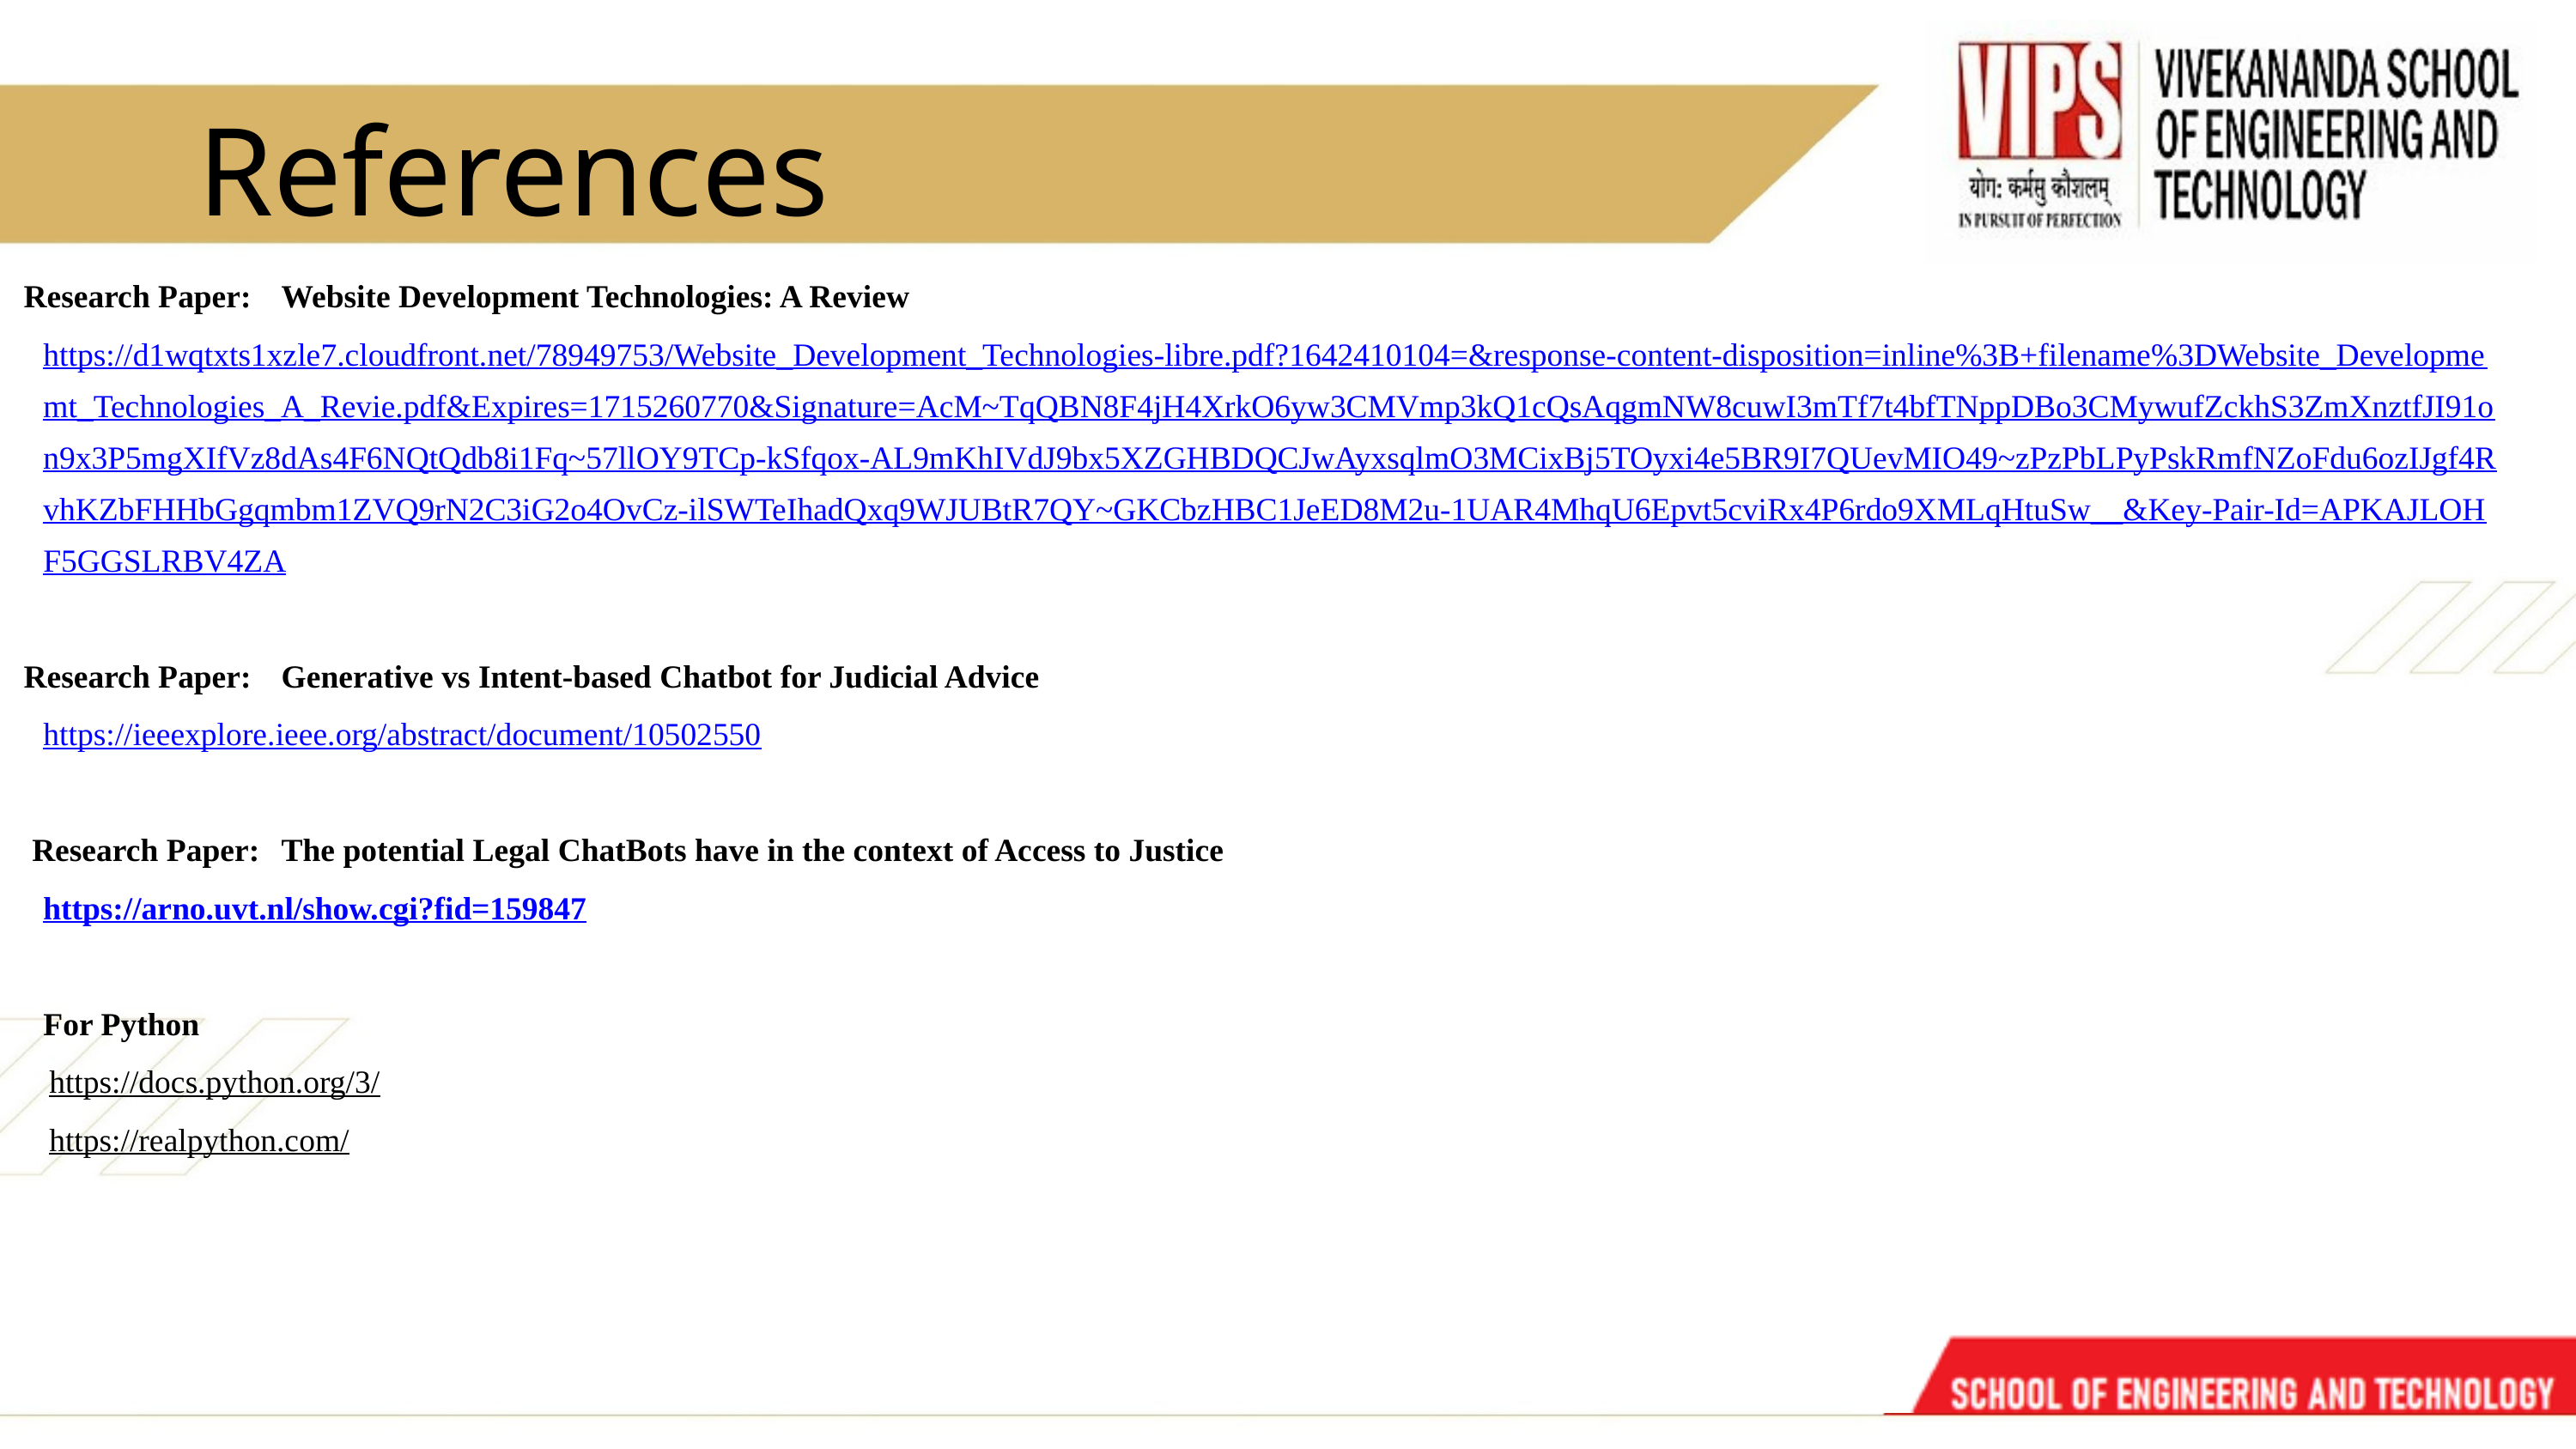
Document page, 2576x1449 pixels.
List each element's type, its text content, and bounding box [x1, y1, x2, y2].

text_box References [0, 70, 1028, 241]
text_box [0, 0, 2576, 1449]
text_box Research Paper: Website Development Technologies: A Review https://d1wqtxts1xzle7.cloudfront.net/78949753/Website_Development_Technologies-libre.pdf?1642410104=&response-content-disposition=inline%3B+filename%3DWebsite_Developmemt_Technologies_A_Revie.pdf&Expires=1715260770&Signature=AcM~TqQBN8F4jH4XrkO6yw3CMVmp3kQ1cQsAqgmNW8cuwI3mTf7t4bfTNppDBo3CMywufZckhS3ZmXnztfJI91on9x3P5mgXIfVz8dAs4F6NQtQdb8i1Fq~57llOY9TCp-kSfqox-AL9mKhIVdJ9bx5XZGHBDQCJwAyxsqlmO3MCixBj5TOyxi4e5BR9I7QUevMIO49~zPzPbLPyPskRmfNZoFdu6ozIJgf4RvhKZbFHHbGgqmbm1ZVQ9rN2C3iG2o4OvCz-ilSWTeIhadQxq9WJUBtR7QY~GKCbzHBC1JeED8M2u-1UAR4MhqU6Epvt5cviRx4P6rdo9XMLqHtuSw__&Key-Pair-Id=APKAJLOHF5GGSLRBV4ZA Research Paper: Generative vs Intent-based Chatbot for Judicial Advice https://ieeexplore.ieee.org/abstract/document/10502550 Research Paper: The potential Legal ChatBots have in the context of Access to Justice https://arno.uvt.nl/show.cgi?fid=159847 For Python https://docs.python.org/3/ https://realpython.com/ [23, 256, 2501, 1033]
text_box [1925, 20, 2538, 265]
text_box [1851, 1303, 2576, 1413]
